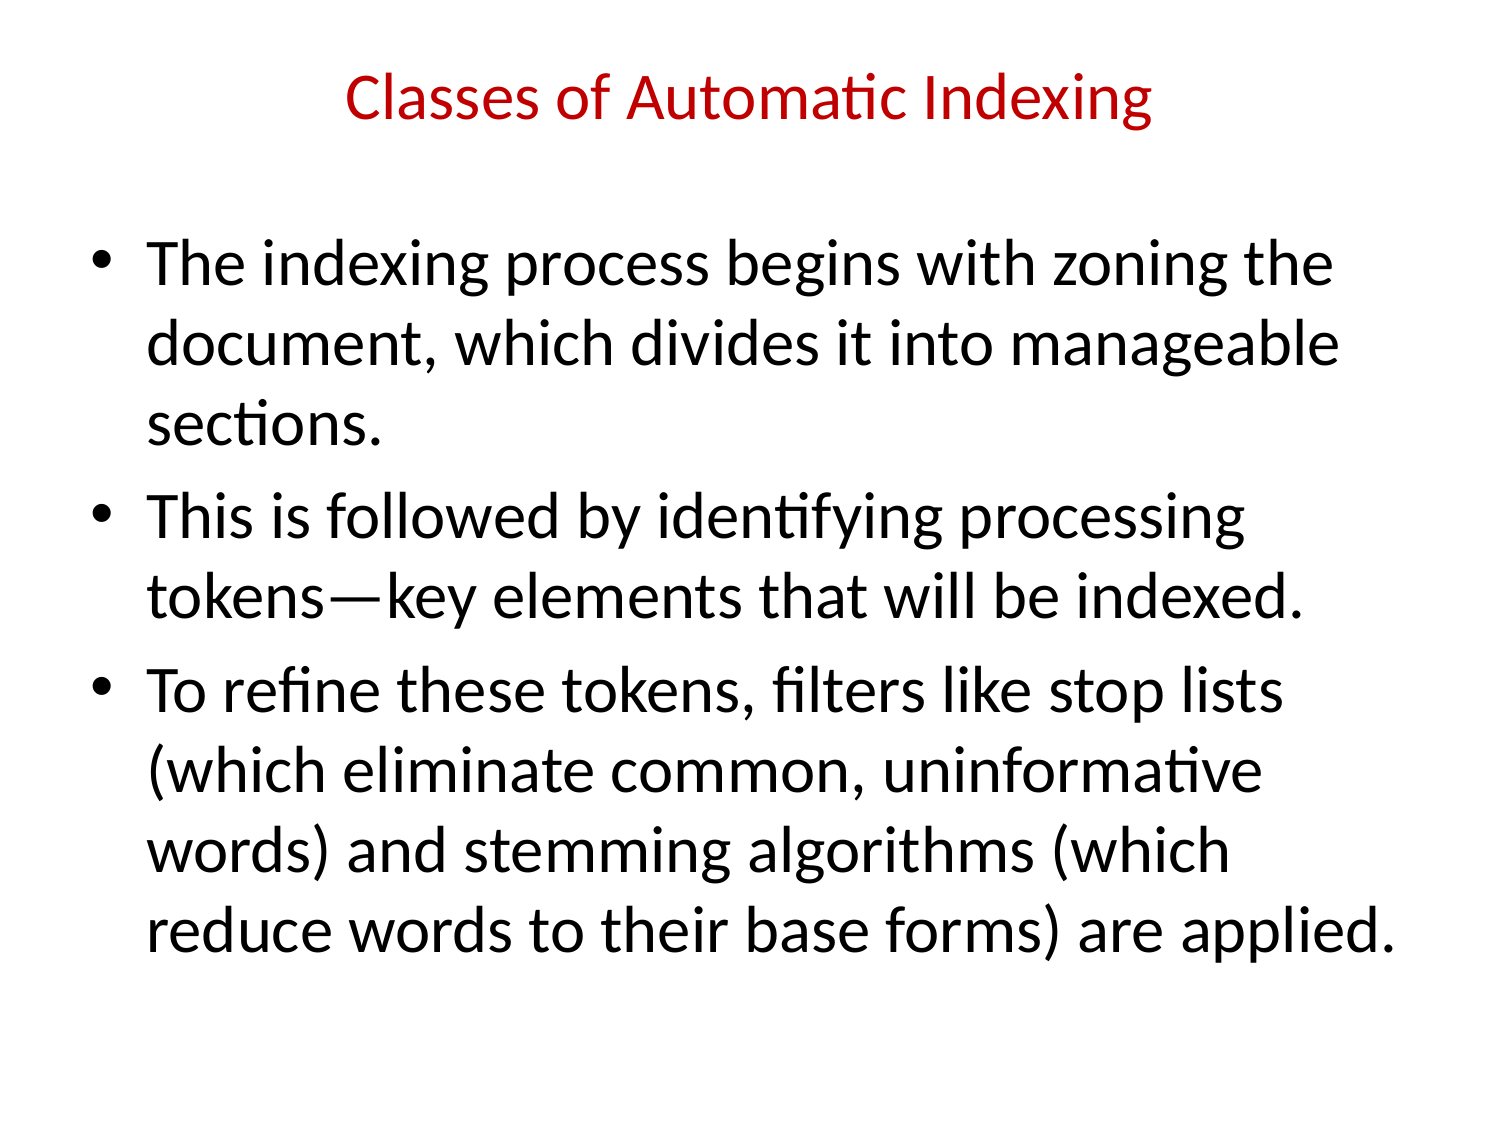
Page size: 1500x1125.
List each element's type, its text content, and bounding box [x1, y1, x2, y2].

list The indexing process begins with zoning the document, which divides it into manageable sections. This is followed by identifying processing tokens—key elements that will be indexed. To refine these tokens, filters like stop lists (which eliminate common, uninformative words) and stemming algorithms (which reduce words to their base forms) are applied. [75, 210, 1425, 1005]
title Classes of Automatic Indexing [75, 45, 1425, 141]
